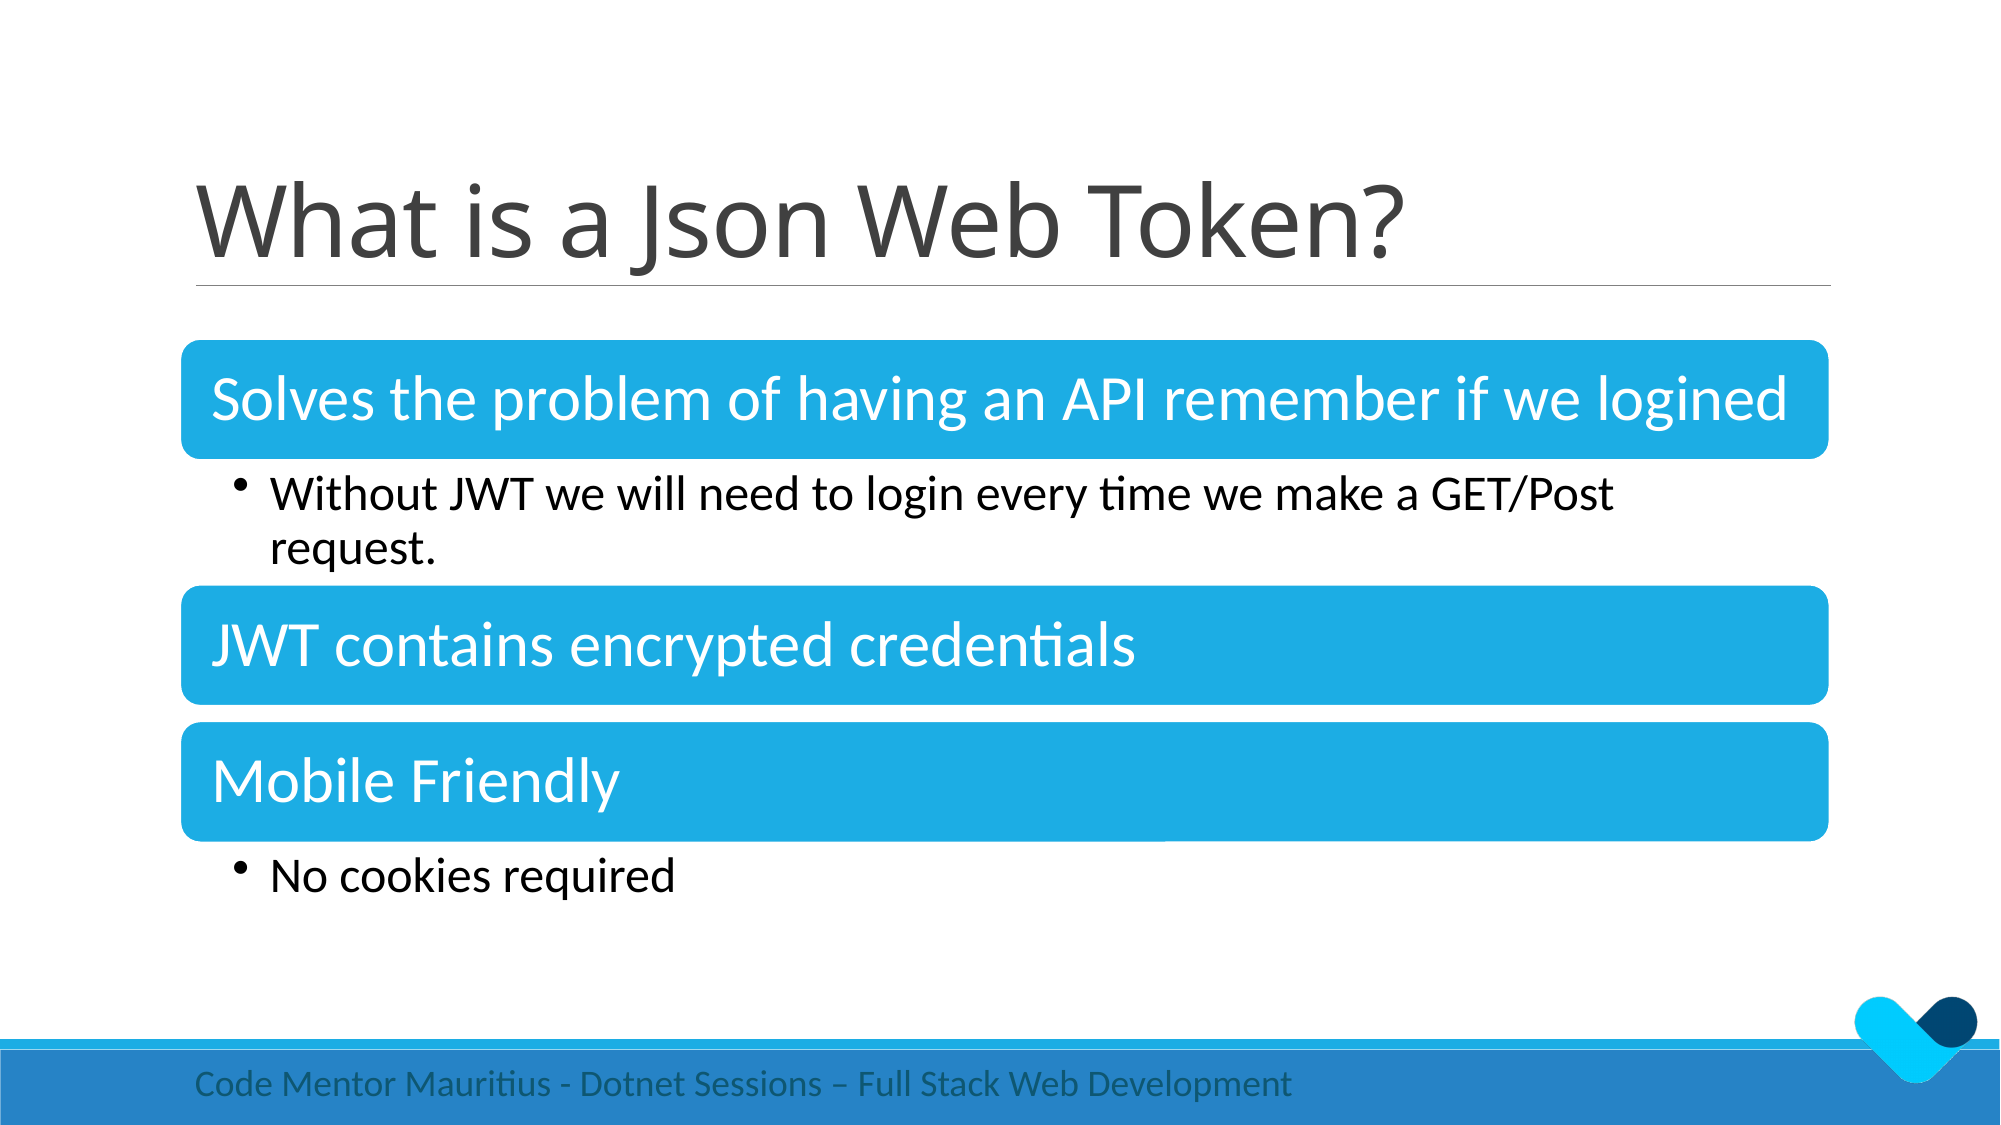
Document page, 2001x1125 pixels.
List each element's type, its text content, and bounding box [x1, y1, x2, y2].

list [179, 302, 1831, 964]
title What is a Json Web Token? [180, 47, 1830, 285]
text_box Code Mentor Mauritius - Dotnet Sessions – Full Stack Web Development [179, 1051, 1323, 1112]
picture [1794, 917, 2000, 1125]
